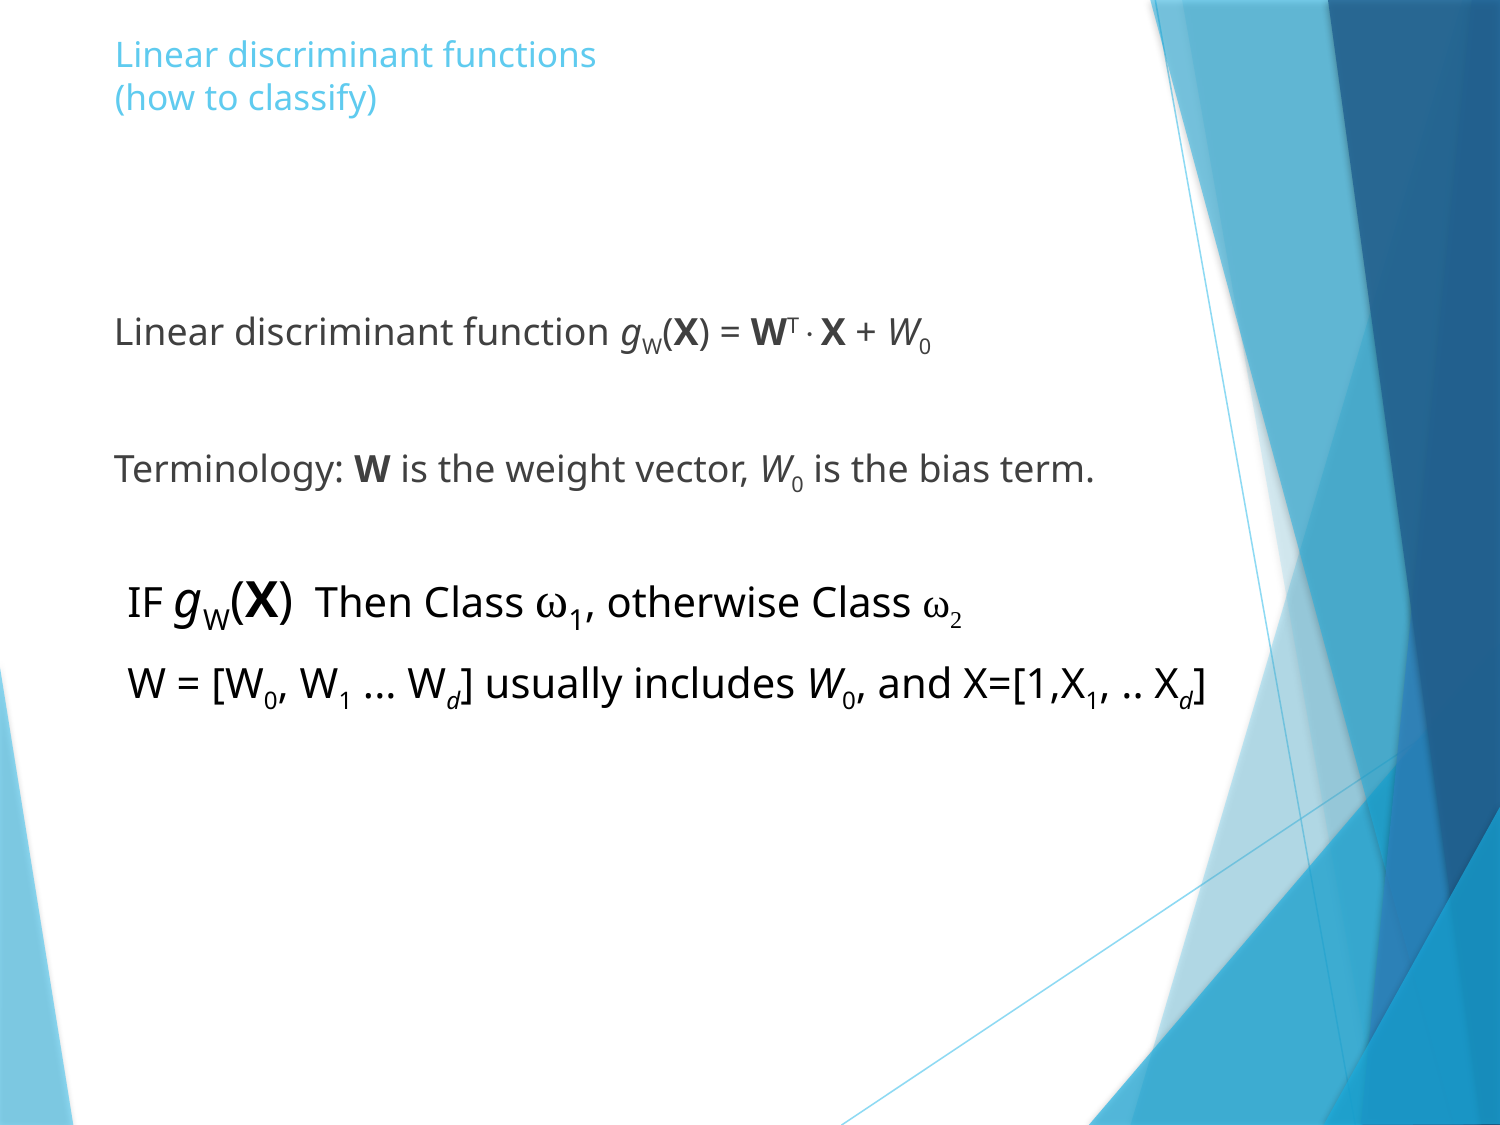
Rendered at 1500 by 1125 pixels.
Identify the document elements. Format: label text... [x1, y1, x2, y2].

text_box IF gW(X) Then Class ω1, otherwise Class ω2 W = [W0, W1 ... Wd] usually includes W0, and X=[1,X1, .. Xd] [112, 560, 1438, 722]
title Linear discriminant functions (how to classify) [99, 24, 1375, 125]
list Linear discriminant function gW(X) = WTX + W0 Terminology: W is the weight vector, W0 is the bias term. [99, 299, 1403, 538]
